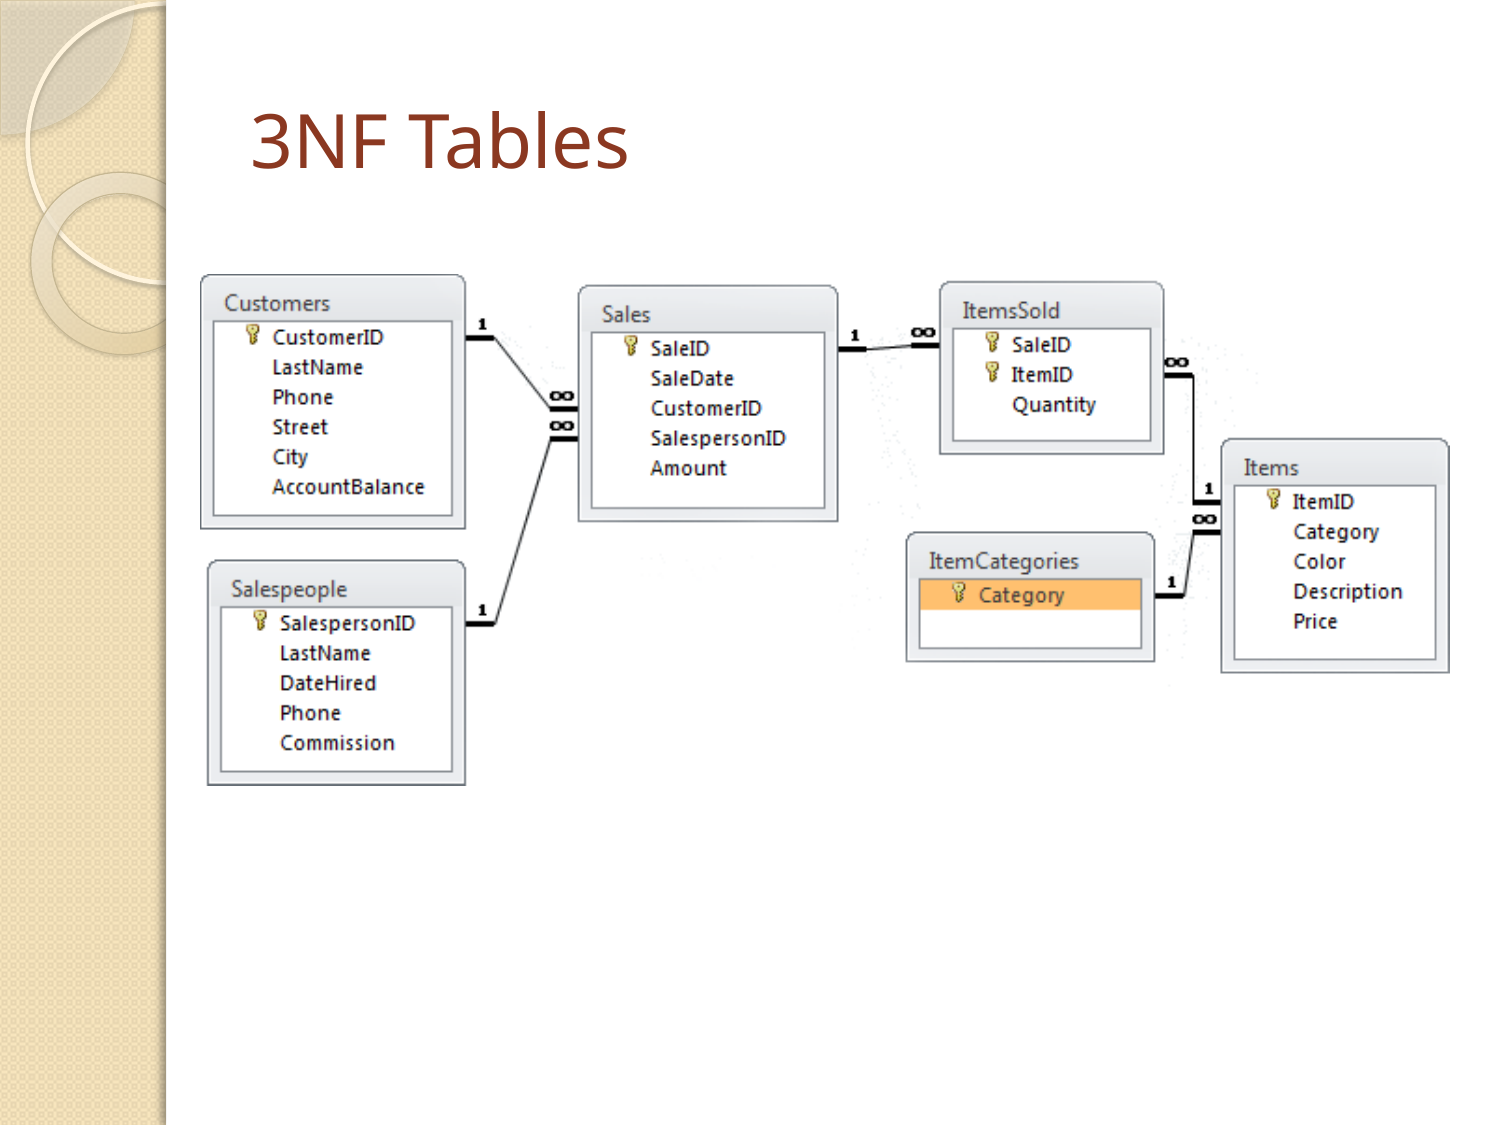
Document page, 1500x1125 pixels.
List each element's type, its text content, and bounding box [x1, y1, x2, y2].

title 3NF Tables [235, 45, 1466, 233]
picture [199, 274, 1450, 786]
